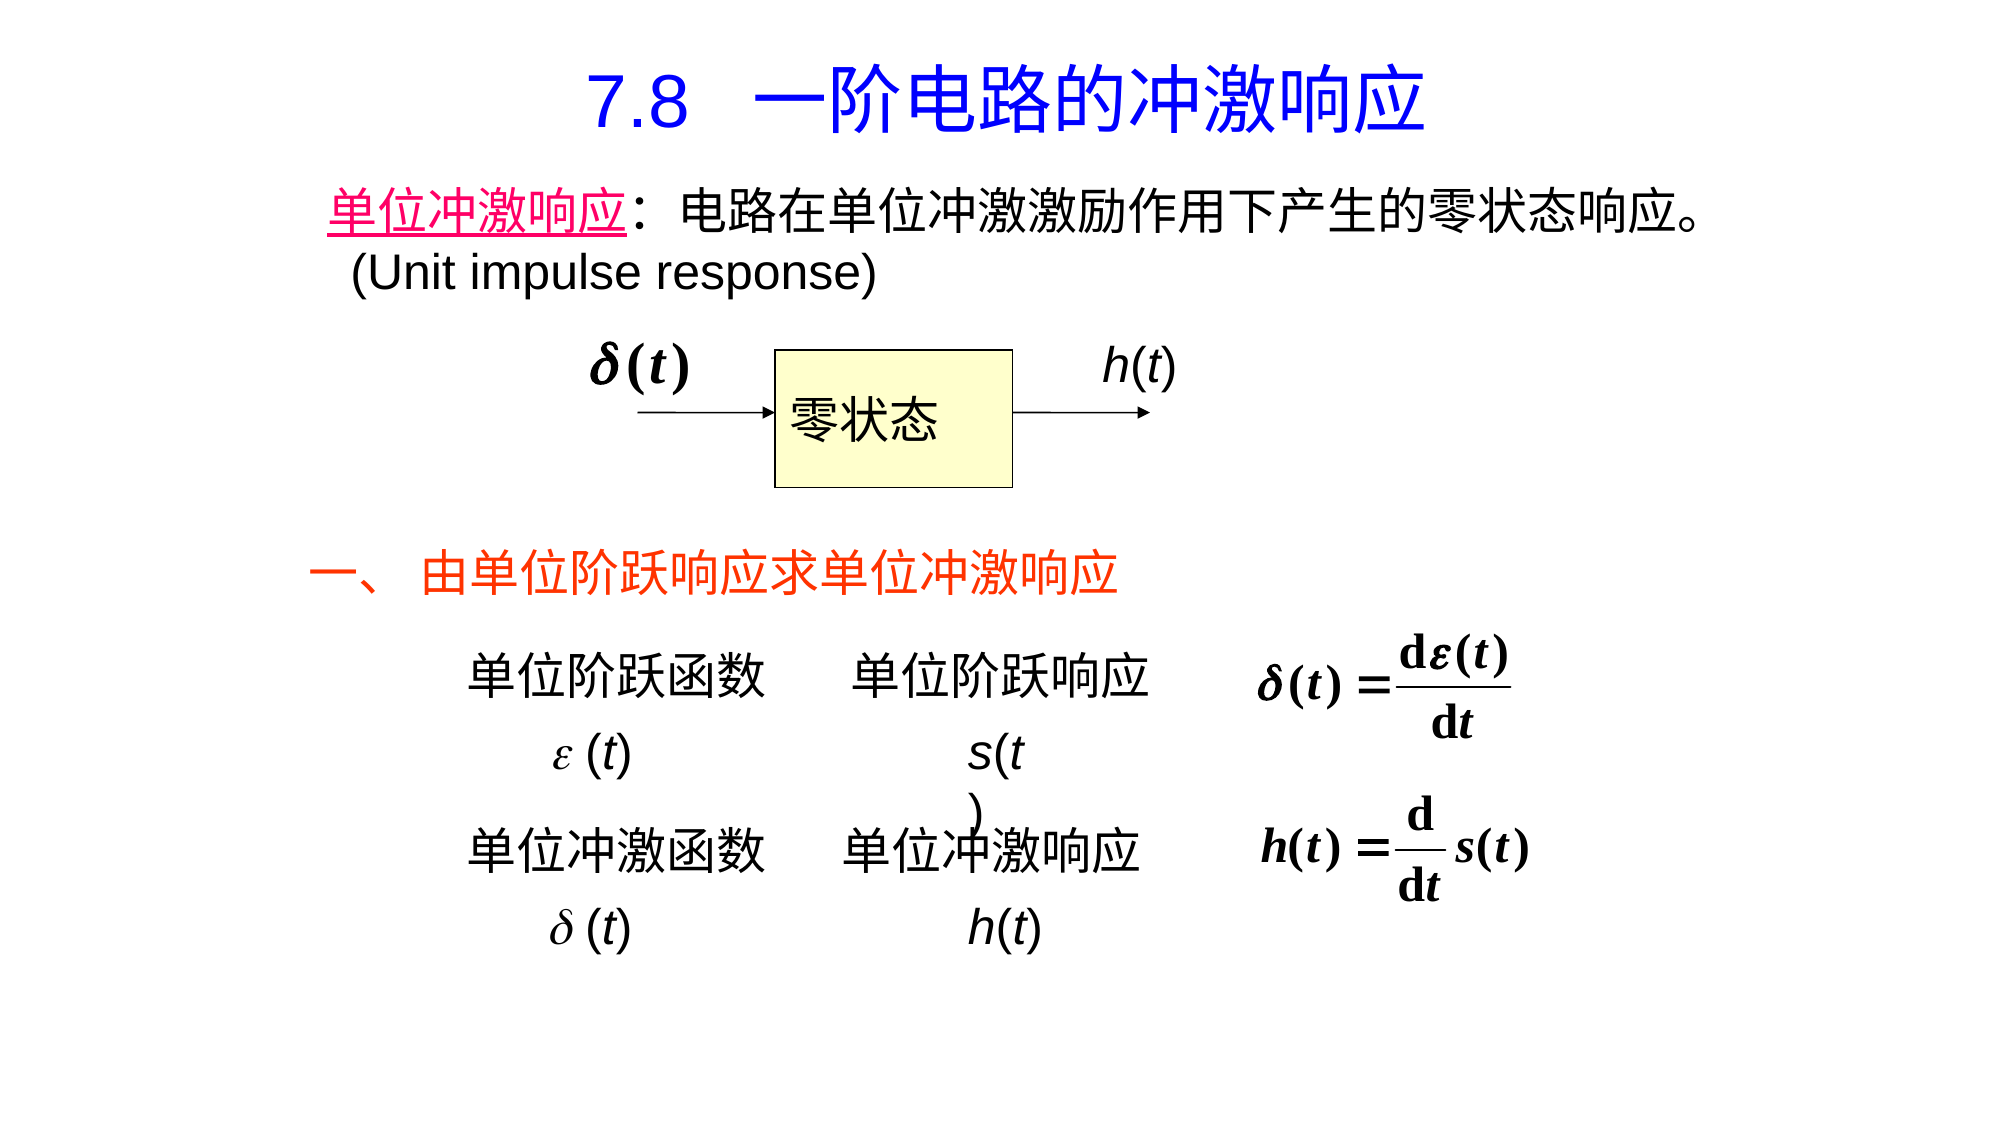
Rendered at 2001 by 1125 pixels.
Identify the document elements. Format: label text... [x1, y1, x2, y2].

text_box s(t) [953, 712, 1050, 848]
text_box 单位阶跃函数 [451, 637, 782, 713]
text_box 单位阶跃响应 [836, 637, 1166, 713]
text_box 7.8 一阶电路的冲激响应 [571, 45, 1443, 150]
text_box 单位冲激函数 [451, 812, 782, 888]
text_box h(t) [953, 887, 1059, 963]
text_box 单位冲激响应 [826, 812, 1157, 888]
text_box  (t) [534, 712, 648, 788]
text_box 单位冲激响应：电路在单位冲激激励作用下产生的零状态响应。 (Unit impulse response) [312, 171, 1728, 307]
text_box  (t) [531, 887, 648, 963]
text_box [1249, 620, 1521, 750]
text_box 一、 由单位阶跃响应求单位冲激响应 [293, 534, 1135, 610]
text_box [1253, 783, 1537, 912]
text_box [587, 324, 1193, 488]
